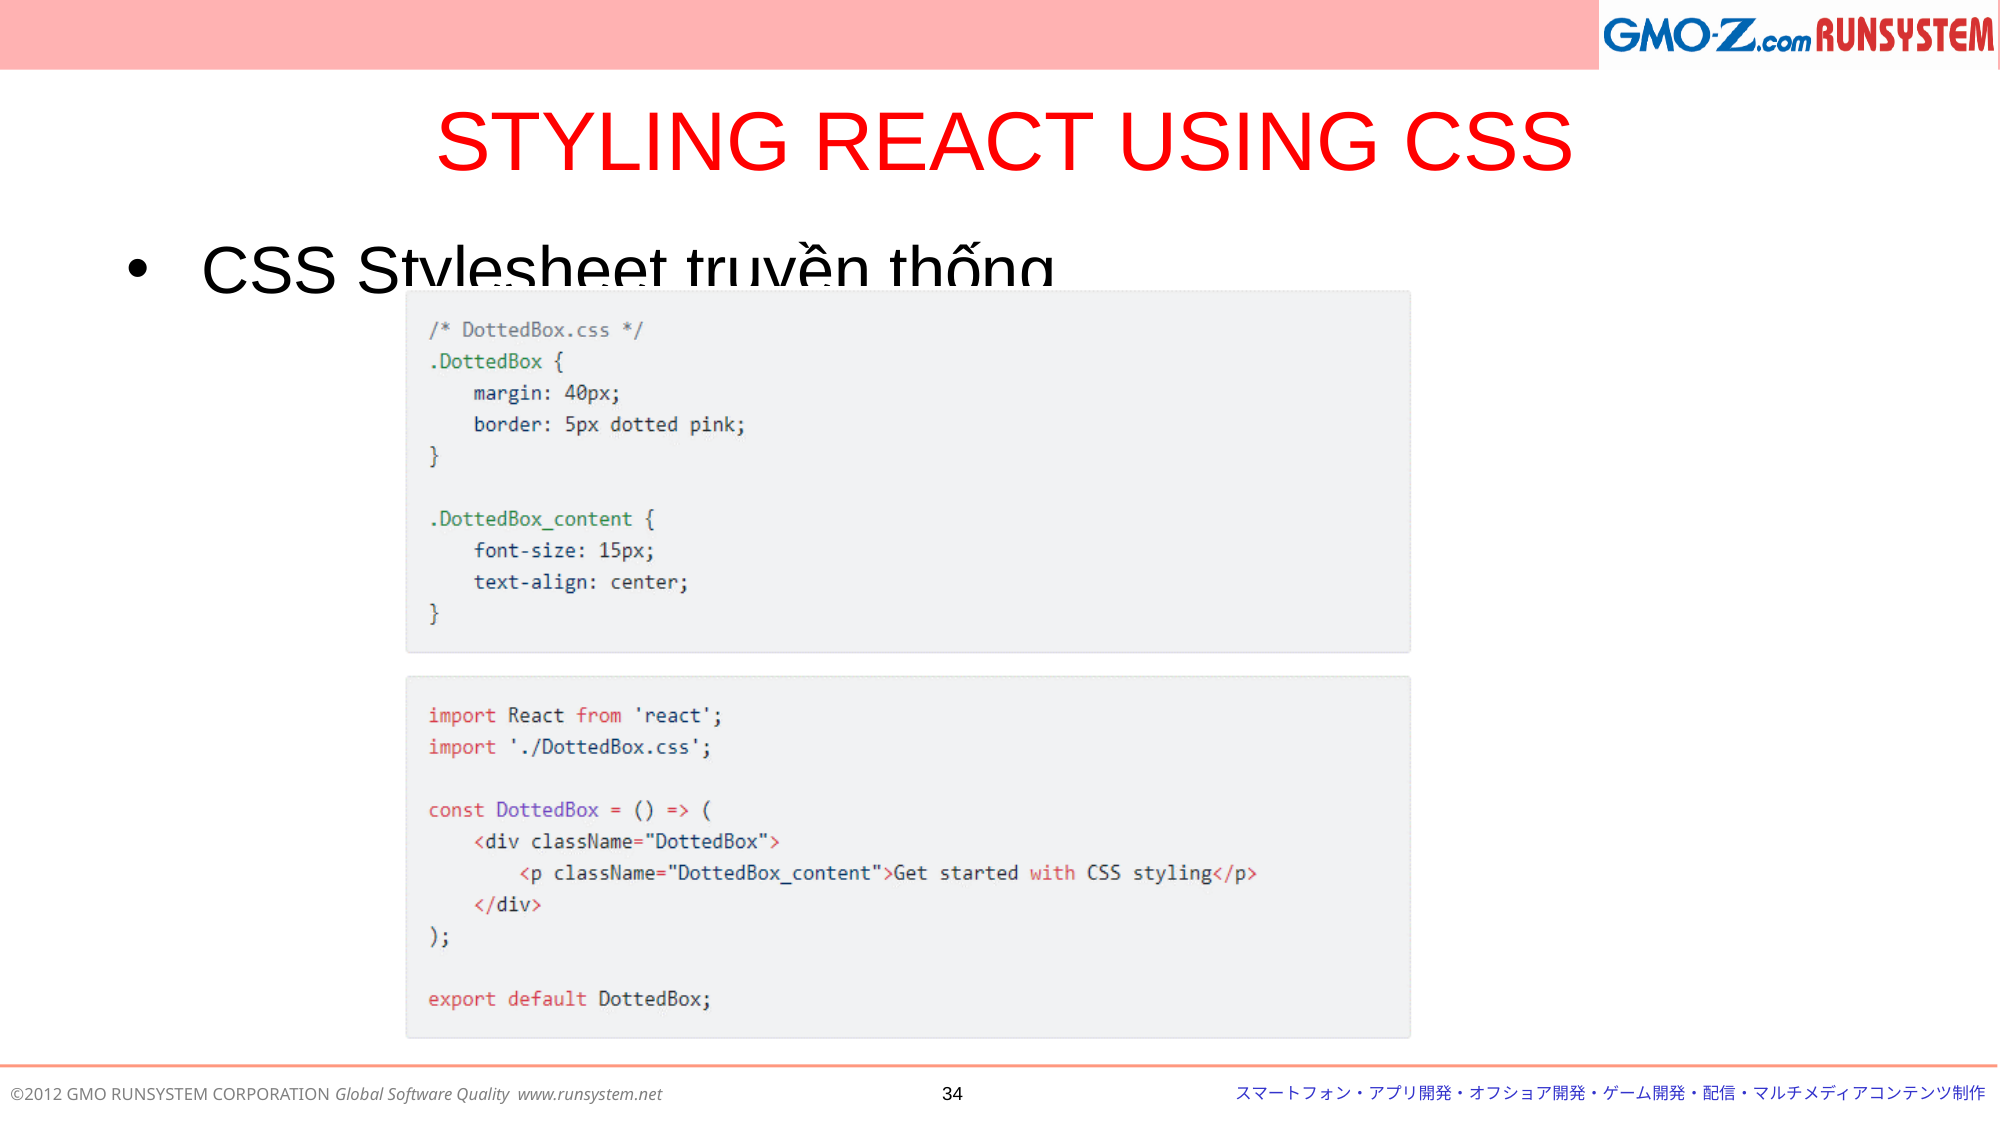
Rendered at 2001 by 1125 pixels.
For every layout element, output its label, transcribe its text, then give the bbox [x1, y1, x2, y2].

title STYLING REACT USING CSS [87, 79, 1923, 180]
picture [1599, 0, 1998, 70]
picture [403, 286, 1415, 1042]
subtitle CSS Stylesheet truyền thống [111, 179, 1923, 287]
